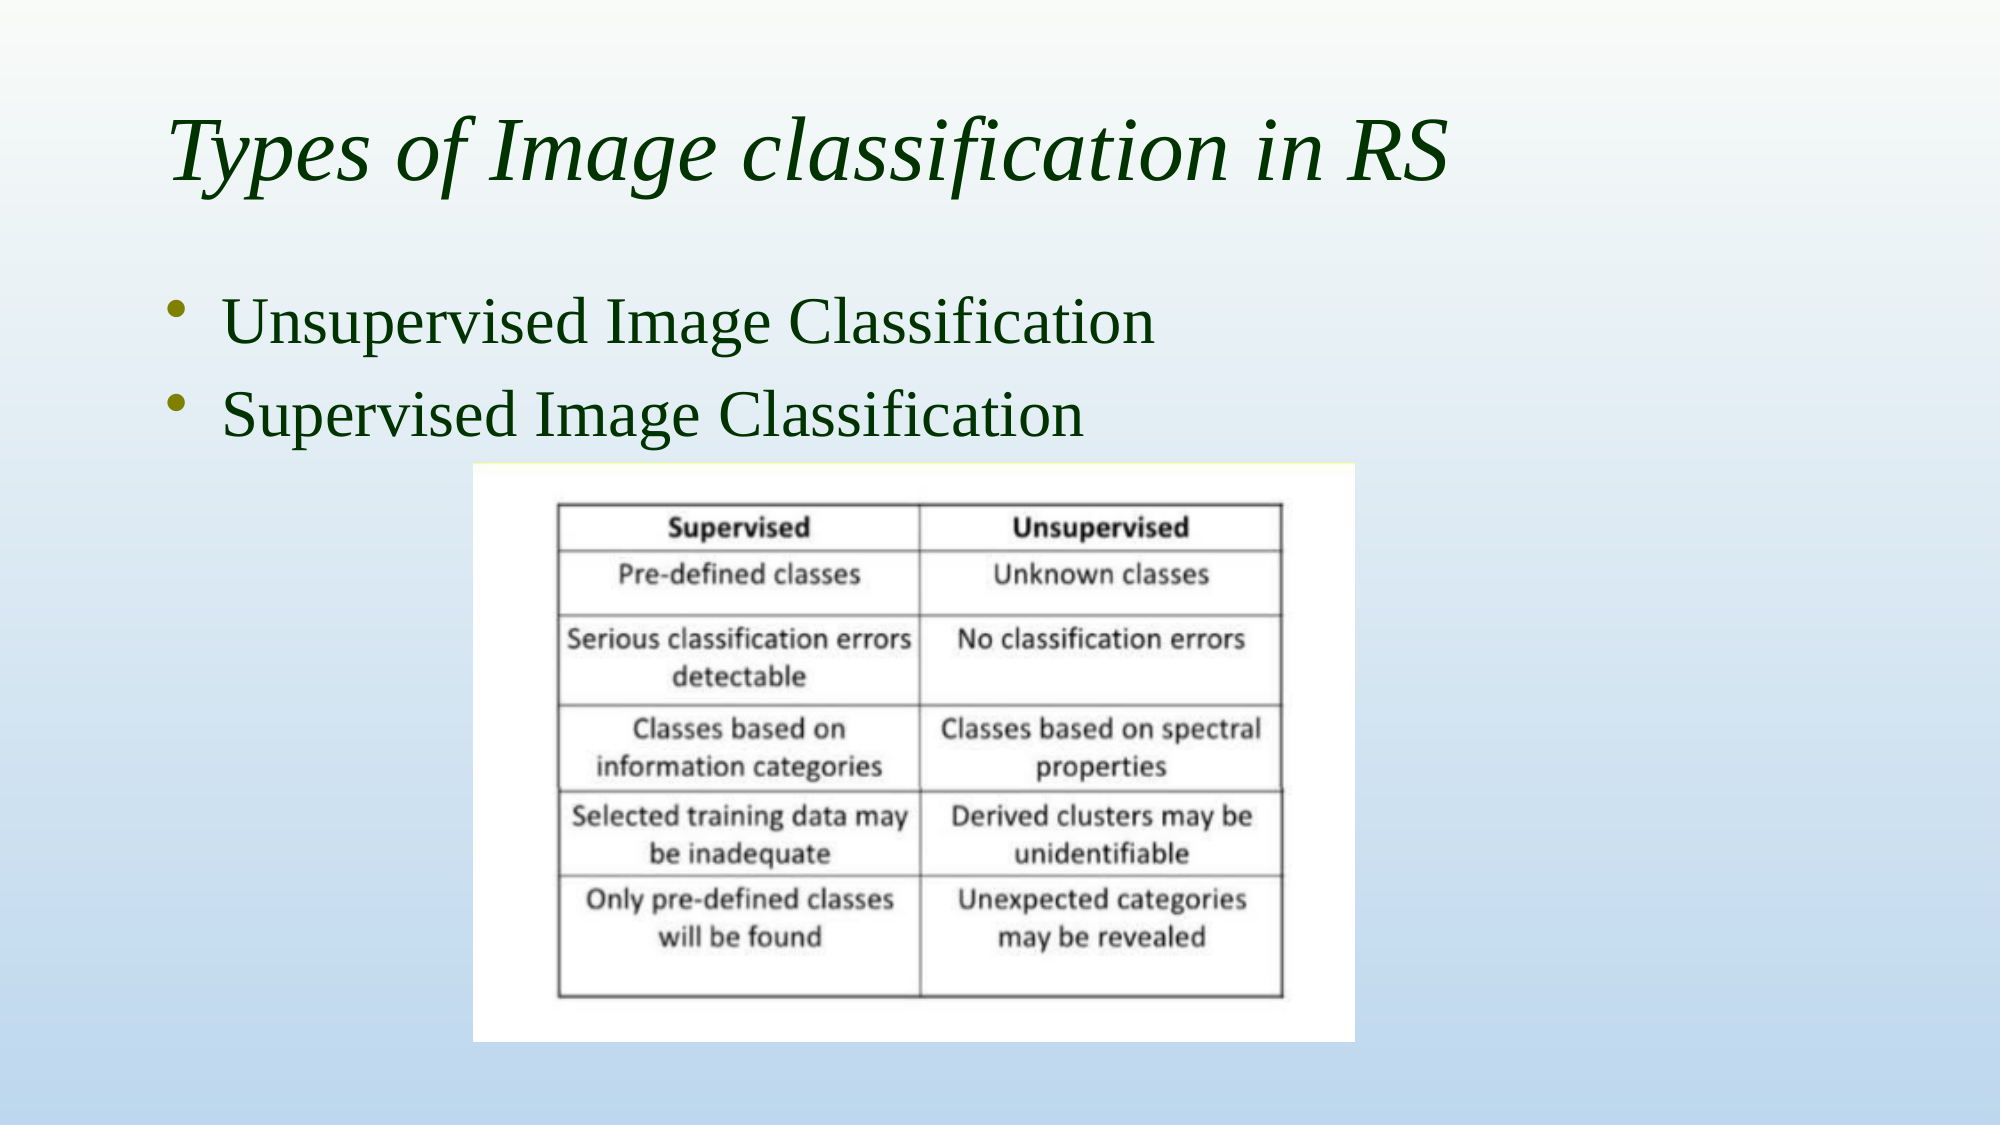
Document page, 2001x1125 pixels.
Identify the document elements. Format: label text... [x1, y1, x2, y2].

title Types of Image classification in RS [149, 49, 1851, 238]
list Unsupervised Image Classification Supervised Image Classification [150, 269, 1850, 945]
picture [472, 461, 1355, 1042]
